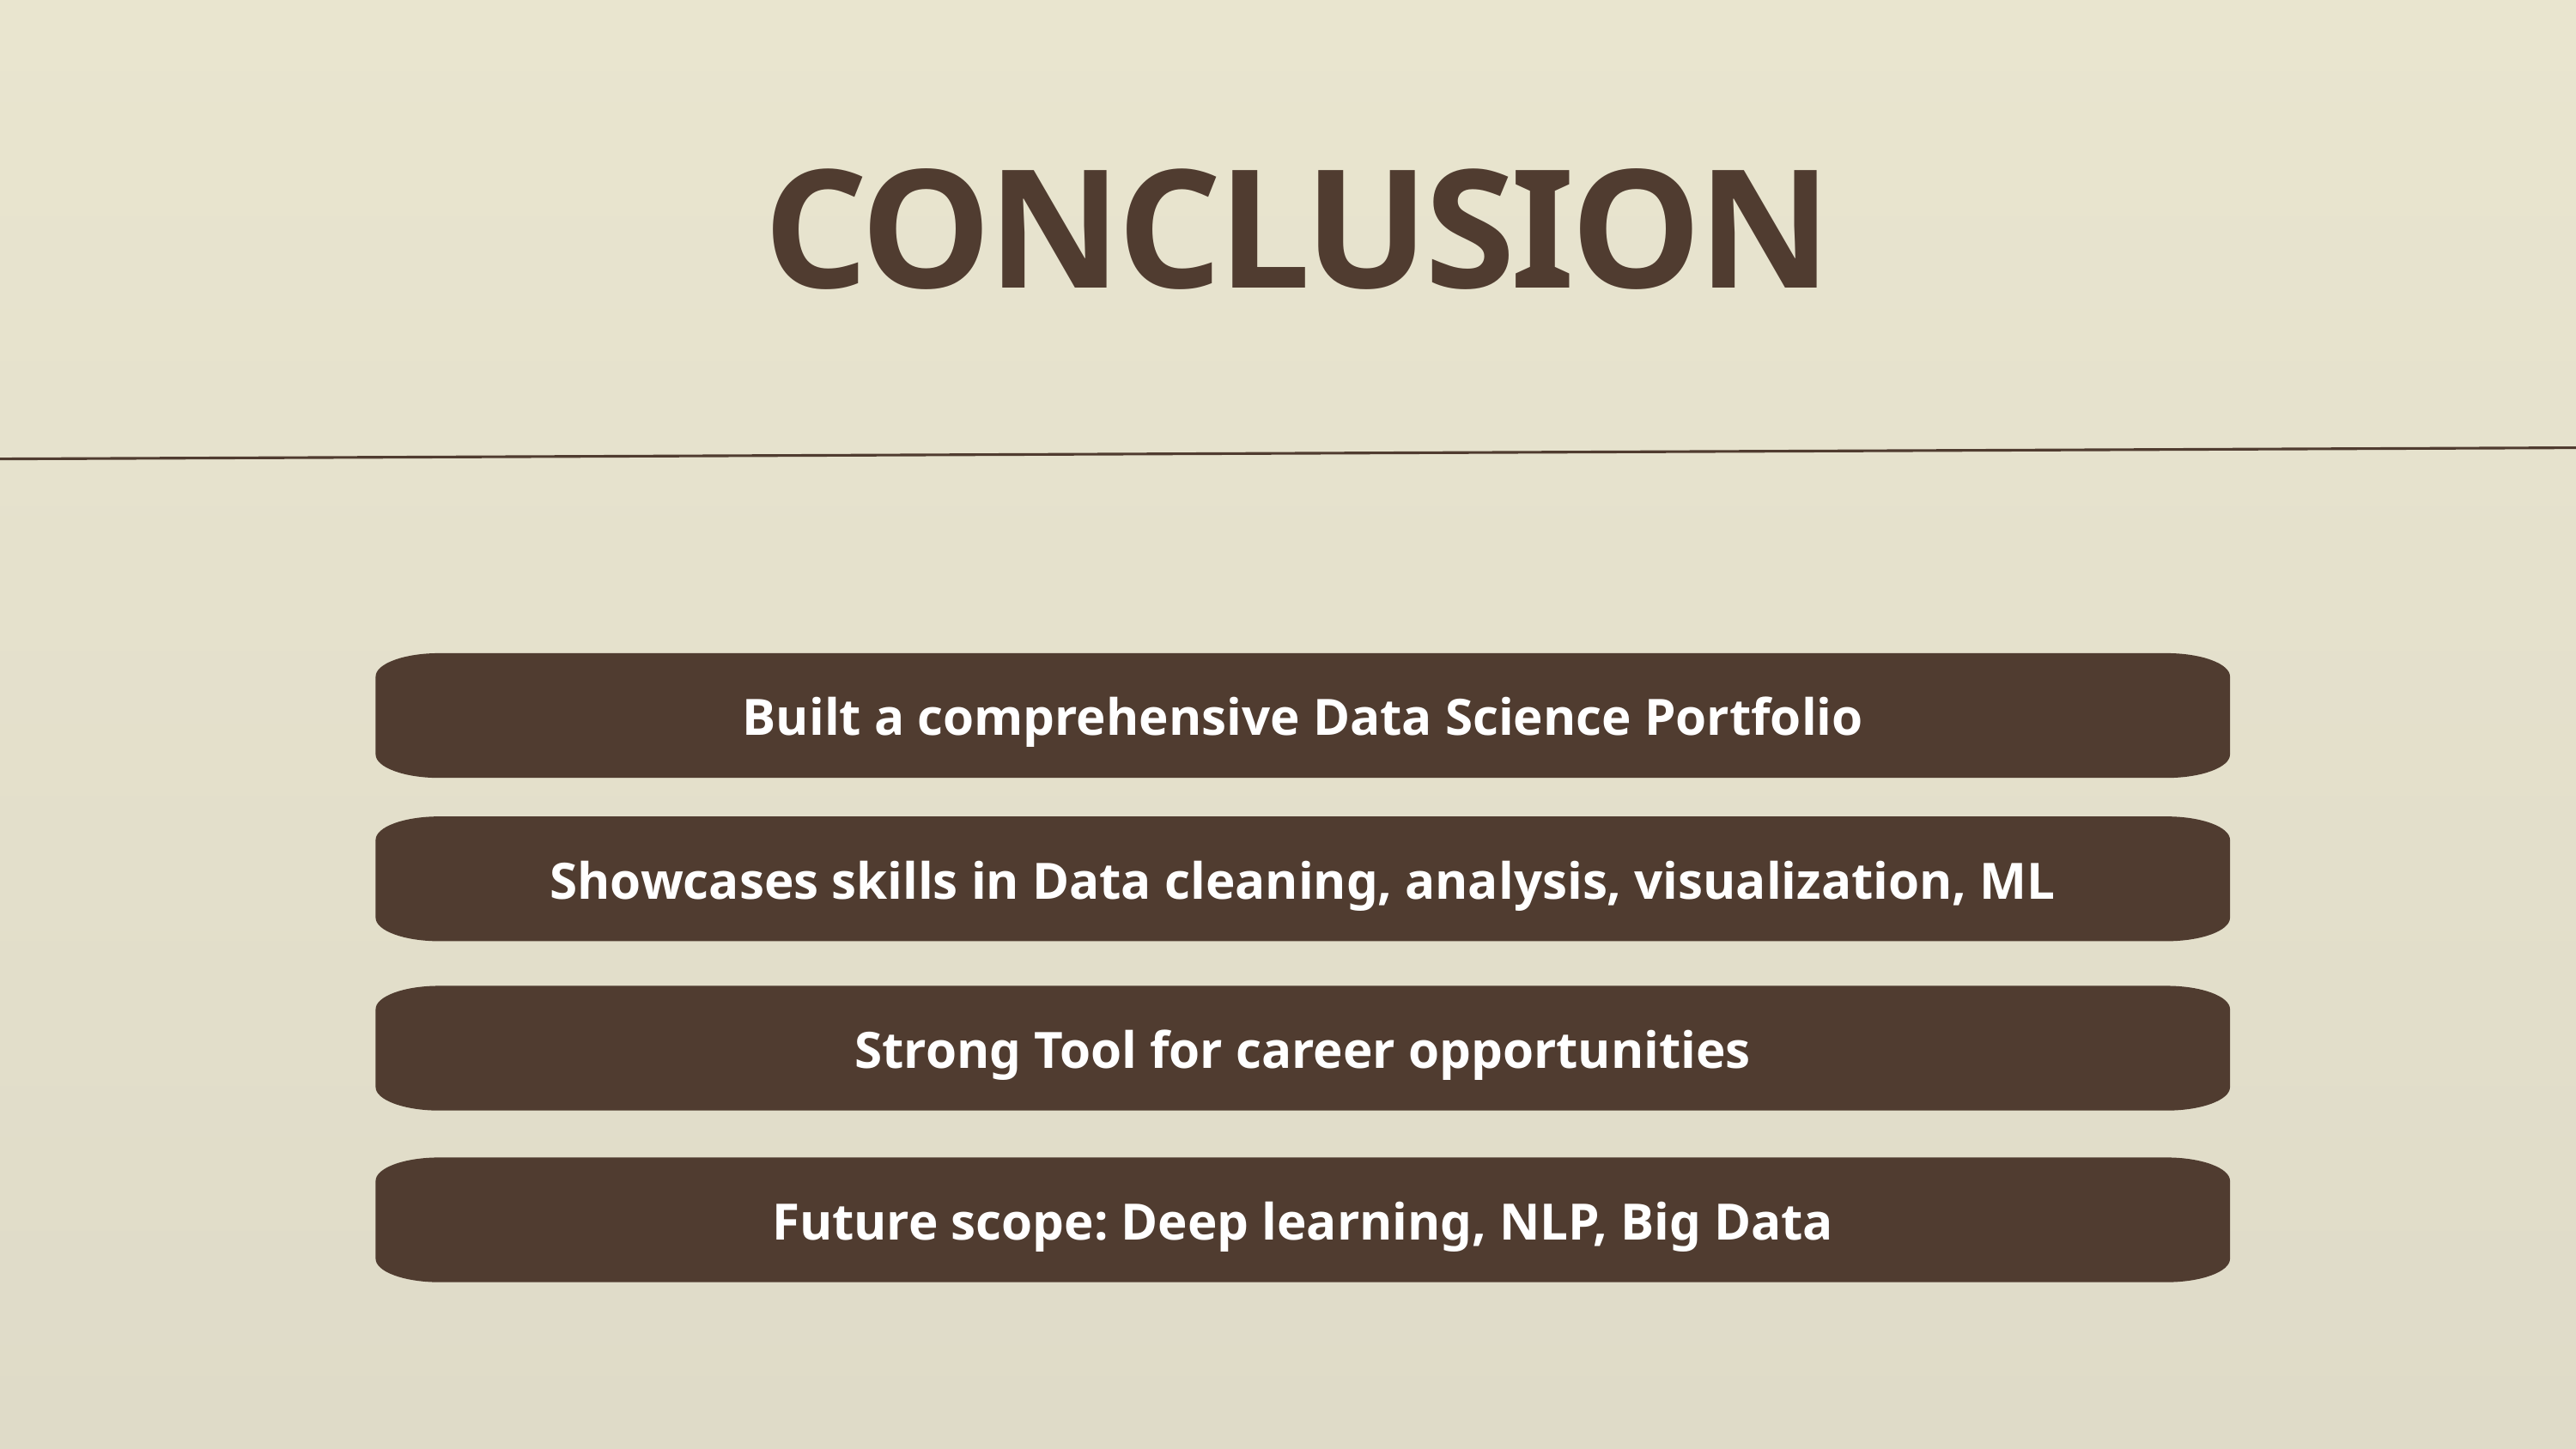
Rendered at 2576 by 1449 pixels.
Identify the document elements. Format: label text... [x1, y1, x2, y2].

text_box CONCLUSION [251, 175, 2382, 321]
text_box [375, 1157, 2231, 1282]
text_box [375, 652, 2231, 779]
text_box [375, 816, 2231, 942]
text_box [375, 985, 2231, 1111]
